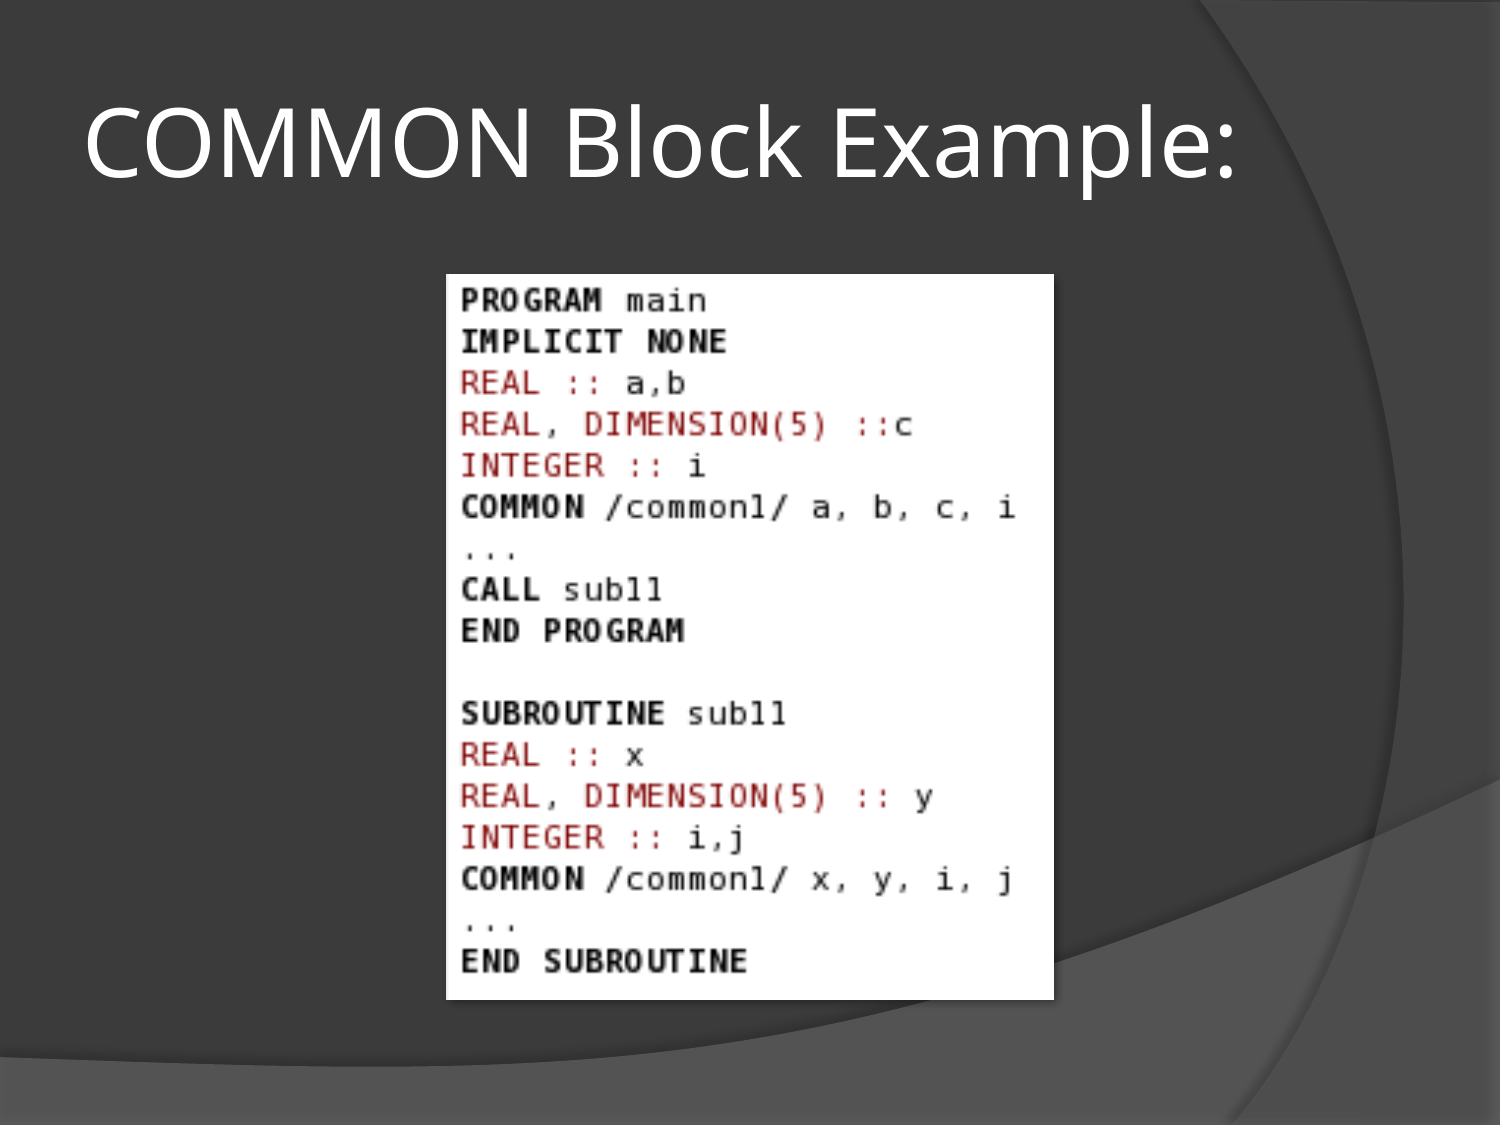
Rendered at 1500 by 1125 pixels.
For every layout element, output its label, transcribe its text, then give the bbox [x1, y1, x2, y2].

title COMMON Block Example: [75, 45, 1300, 233]
picture [446, 274, 1054, 1001]
